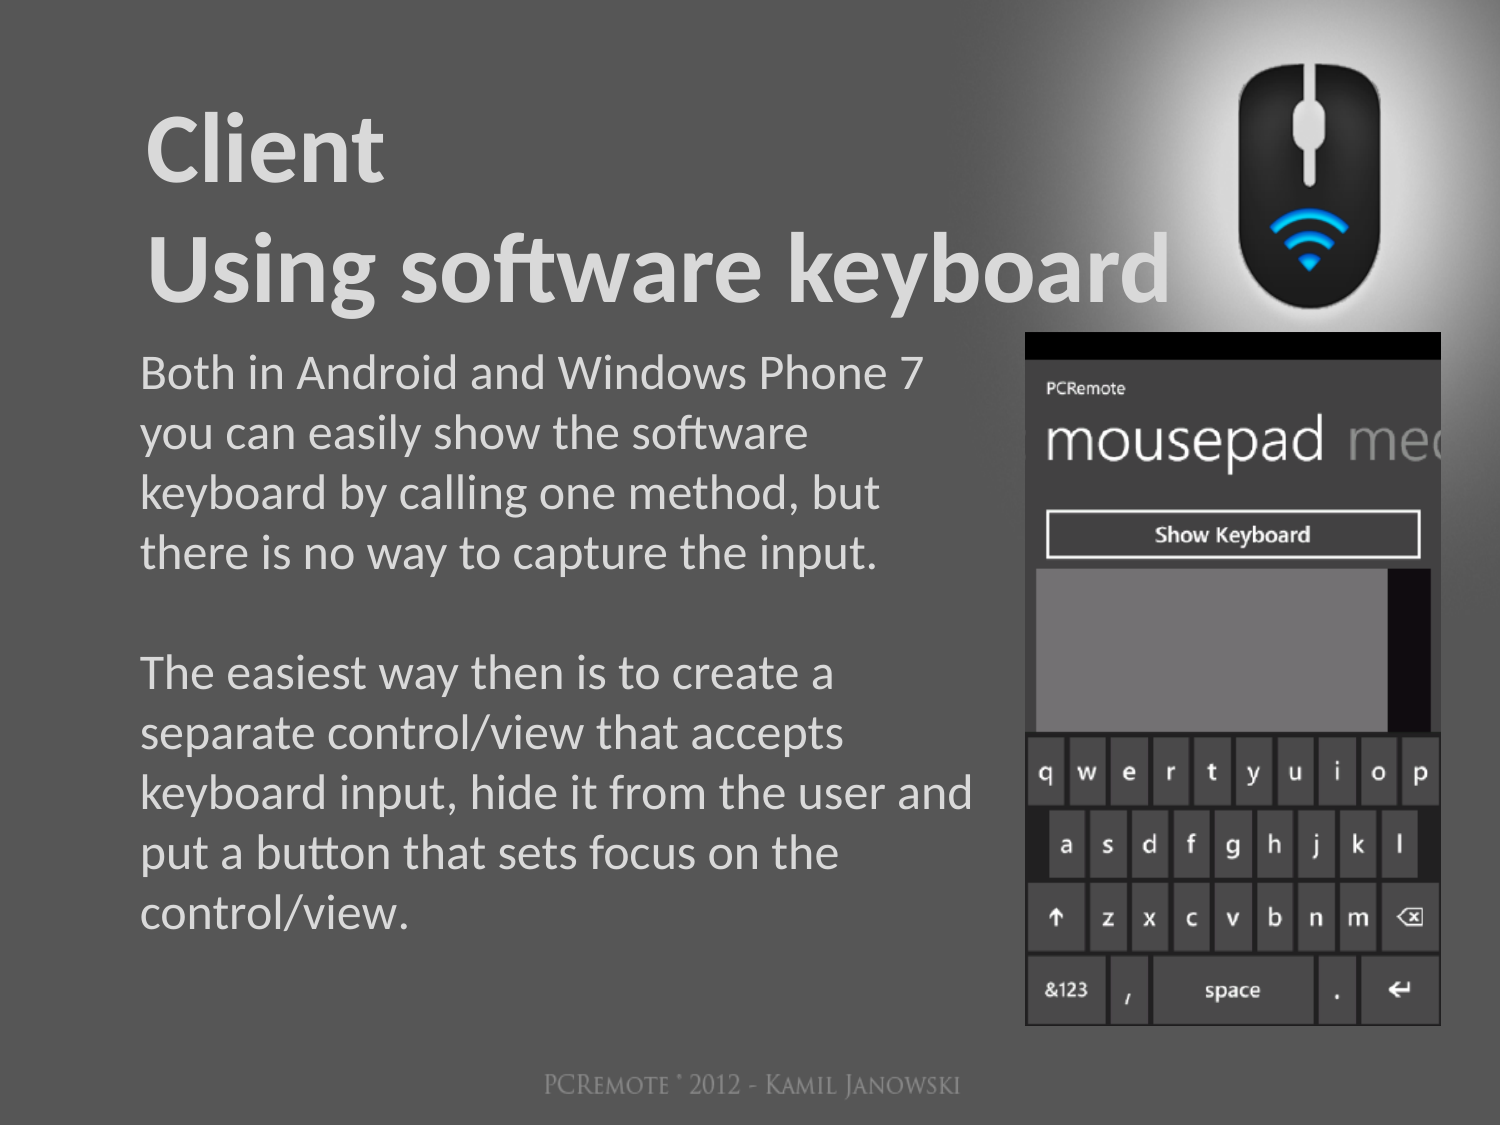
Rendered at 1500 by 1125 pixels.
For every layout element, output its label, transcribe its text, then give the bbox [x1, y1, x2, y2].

text_box Both in Android and Windows Phone 7 you can easily show the software keyboard by calling one method, but there is no way to capture the input. The easiest way then is to create a separate control/view that accepts keyboard input, hide it from the user and put a button that sets focus on the control/view. [125, 332, 1000, 948]
picture [0, 0, 1500, 1125]
text_box Client Using software keyboard [131, 74, 1189, 330]
